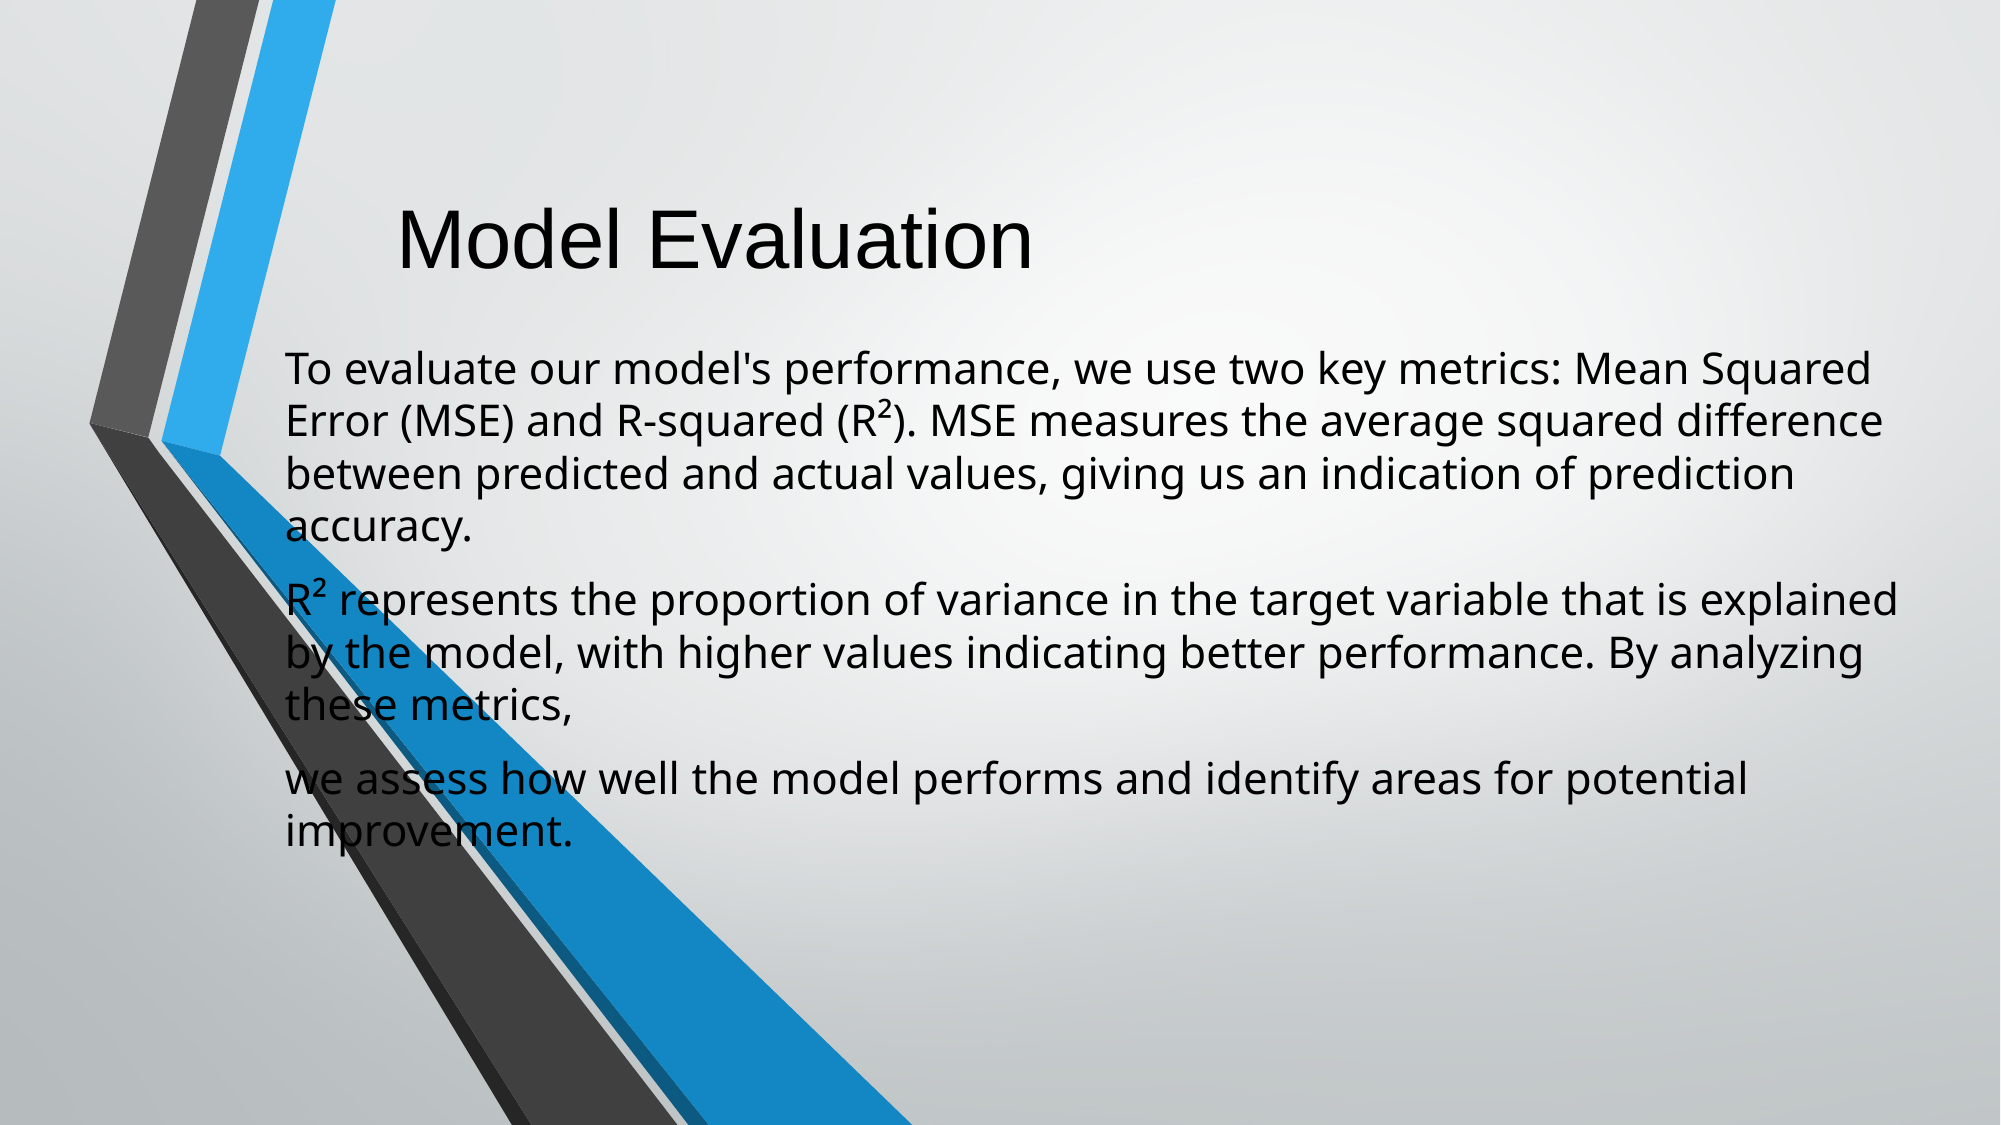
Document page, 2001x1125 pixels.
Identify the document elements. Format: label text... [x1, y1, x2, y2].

subtitle To evaluate our model's performance, we use two key metrics: Mean Squared Error (MSE) and R-squared (R²). MSE measures the average squared difference between predicted and actual values, giving us an indication of prediction accuracy. R² represents the proportion of variance in the target variable that is explained by the model, with higher values indicating better performance. By analyzing these metrics, we assess how well the model performs and identify areas for potential improvement. [269, 333, 1952, 929]
title Model Evaluation [249, 122, 1050, 293]
